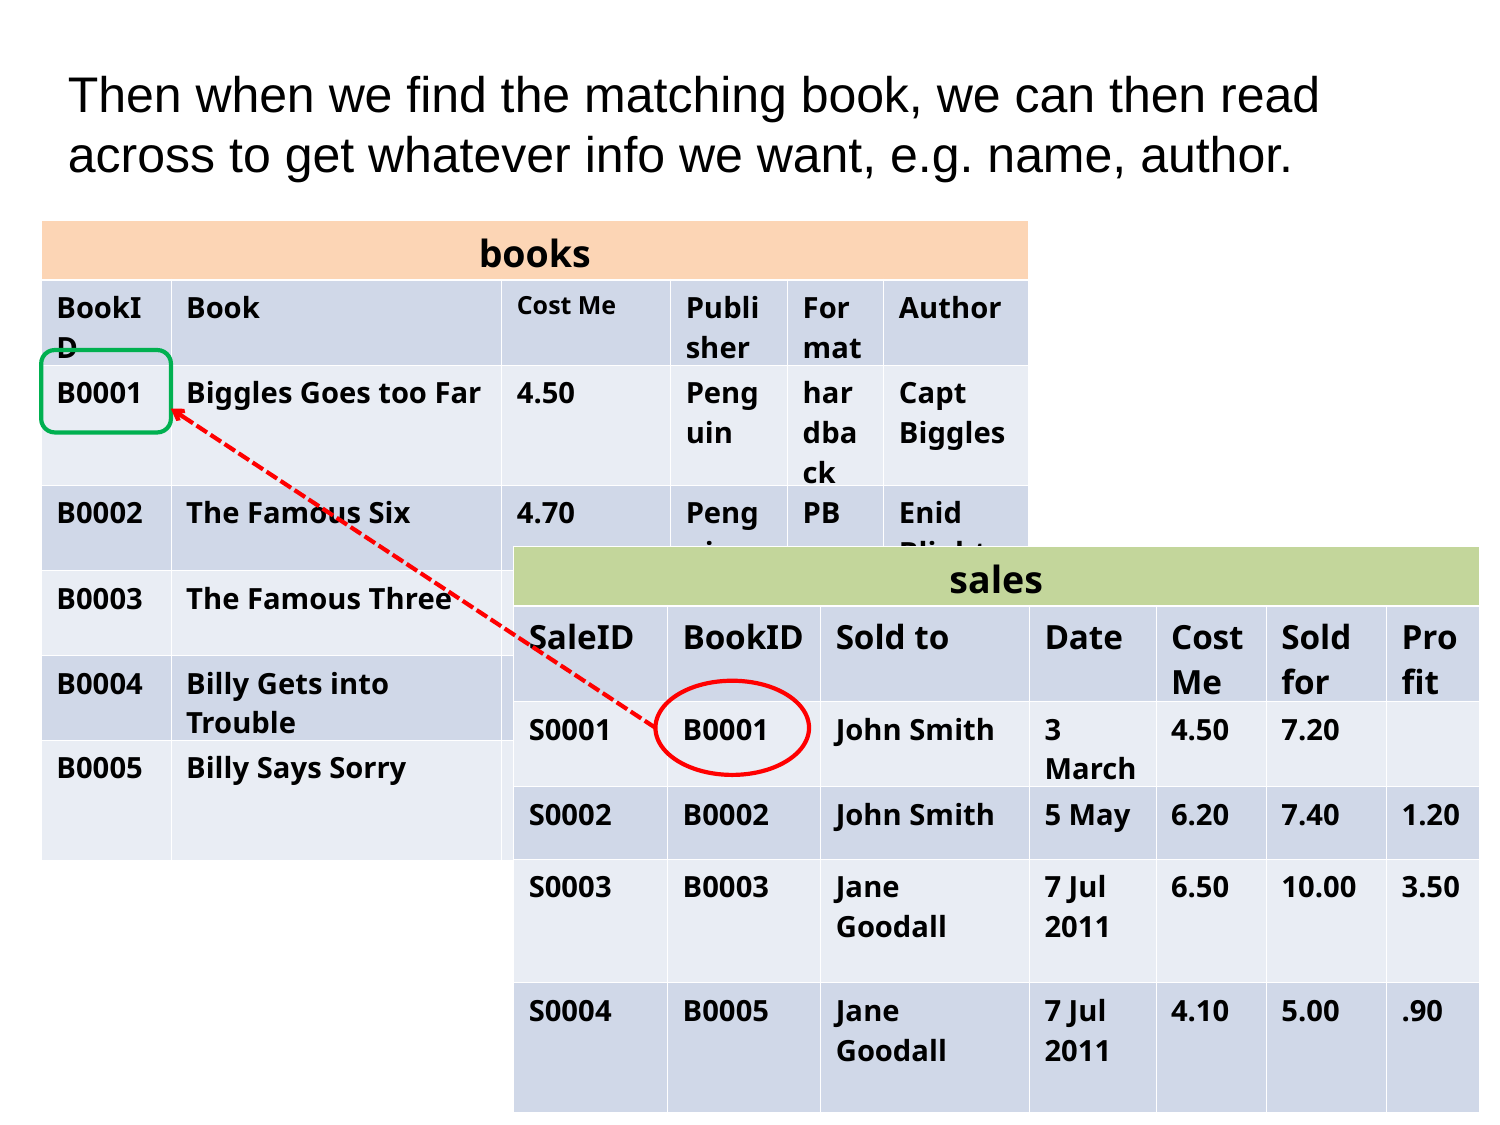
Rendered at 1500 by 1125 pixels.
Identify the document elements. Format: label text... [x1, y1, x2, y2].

table_cell 7 Jul 2011 [1030, 983, 1156, 1112]
table_cell S0001 [514, 702, 667, 786]
table_cell 6.20 [1157, 787, 1266, 859]
table_cell Sold to [821, 607, 1029, 701]
table_cell .90 [1387, 983, 1479, 1112]
table_cell B0001 [668, 702, 820, 786]
table_cell B0004 [42, 656, 171, 740]
table_cell The Famous Six [291, 486, 501, 570]
table_cell BookID [42, 281, 171, 358]
table_cell 4.50 [1157, 702, 1266, 786]
table_cell The Famous Three [172, 571, 501, 655]
table_cell Capt Biggles [884, 366, 1028, 485]
table_cell S0003 [514, 860, 667, 982]
table_cell Enid Blight [884, 486, 1028, 546]
table_cell Jane Goodall [821, 983, 1029, 1112]
table_cell 1.20 [1387, 787, 1479, 859]
table_cell Jane Goodall [821, 860, 1029, 982]
table_cell B0002 [42, 486, 171, 570]
table_cell 5.00 [1267, 983, 1386, 1112]
table_cell SaleID [514, 607, 667, 701]
table_cell 6.20 [502, 628, 513, 655]
table_cell 3.50 [1387, 860, 1479, 982]
table_cell Book [172, 281, 501, 365]
table_cell [1387, 702, 1479, 786]
table_cell Cost Me [502, 281, 670, 365]
table_cell S0004 [514, 983, 667, 1112]
table_cell Date [1030, 607, 1156, 701]
table_cell 4.10 [502, 741, 513, 860]
table_cell B0005 [668, 983, 820, 1112]
table_cell John Smith [821, 787, 1029, 859]
table_cell Penguin [671, 366, 787, 485]
table_cell Format [788, 281, 883, 365]
table_cell The Famous Six [172, 486, 414, 570]
table_cell 6.50 [502, 656, 513, 740]
table_cell Profit [1387, 607, 1479, 701]
table_cell Penguin [671, 486, 787, 546]
table_cell 7 Jul 2011 [1030, 860, 1156, 982]
table_header books [42, 221, 1028, 279]
table_cell B0002 [668, 787, 820, 859]
table_cell Sold for [1267, 607, 1386, 701]
table_cell 5 May [1030, 787, 1156, 859]
text_box [170, 408, 656, 728]
table_cell hardback [788, 366, 883, 485]
text_box [41, 350, 171, 433]
table_cell 4.50 [502, 366, 670, 485]
table_cell 3 March [1030, 702, 1156, 786]
table_cell Cost Me [1157, 607, 1266, 701]
table_cell John Smith [821, 702, 1029, 786]
table_cell 4.70 [502, 486, 670, 570]
table_cell 4.10 [1157, 983, 1266, 1112]
table_cell 7.20 [1267, 702, 1386, 786]
table_cell B0005 [42, 741, 171, 860]
text_box Then when we find the matching book, we can then read across to get whatever info we want, e.g. name, author. [53, 54, 1459, 190]
table_cell 6.50 [1157, 860, 1266, 982]
table_cell 6.20 [502, 571, 513, 633]
text_box [655, 680, 810, 775]
table_cell S0002 [514, 787, 667, 859]
table_cell PB [788, 486, 883, 546]
table_cell B0003 [668, 860, 820, 982]
table_cell 10.00 [1267, 860, 1386, 982]
table_cell Billy Gets into Trouble [172, 656, 501, 740]
table_cell BookID [668, 607, 820, 701]
table_cell Publisher [671, 281, 787, 365]
table_cell Author [884, 281, 1028, 365]
table_cell Biggles Goes too Far [172, 366, 501, 485]
table_cell Billy Says Sorry [172, 741, 501, 860]
table_cell B0003 [42, 571, 171, 655]
table_header sales [514, 547, 1479, 605]
table_cell 7.40 [1267, 787, 1386, 859]
table_cell B0001 [42, 424, 171, 485]
